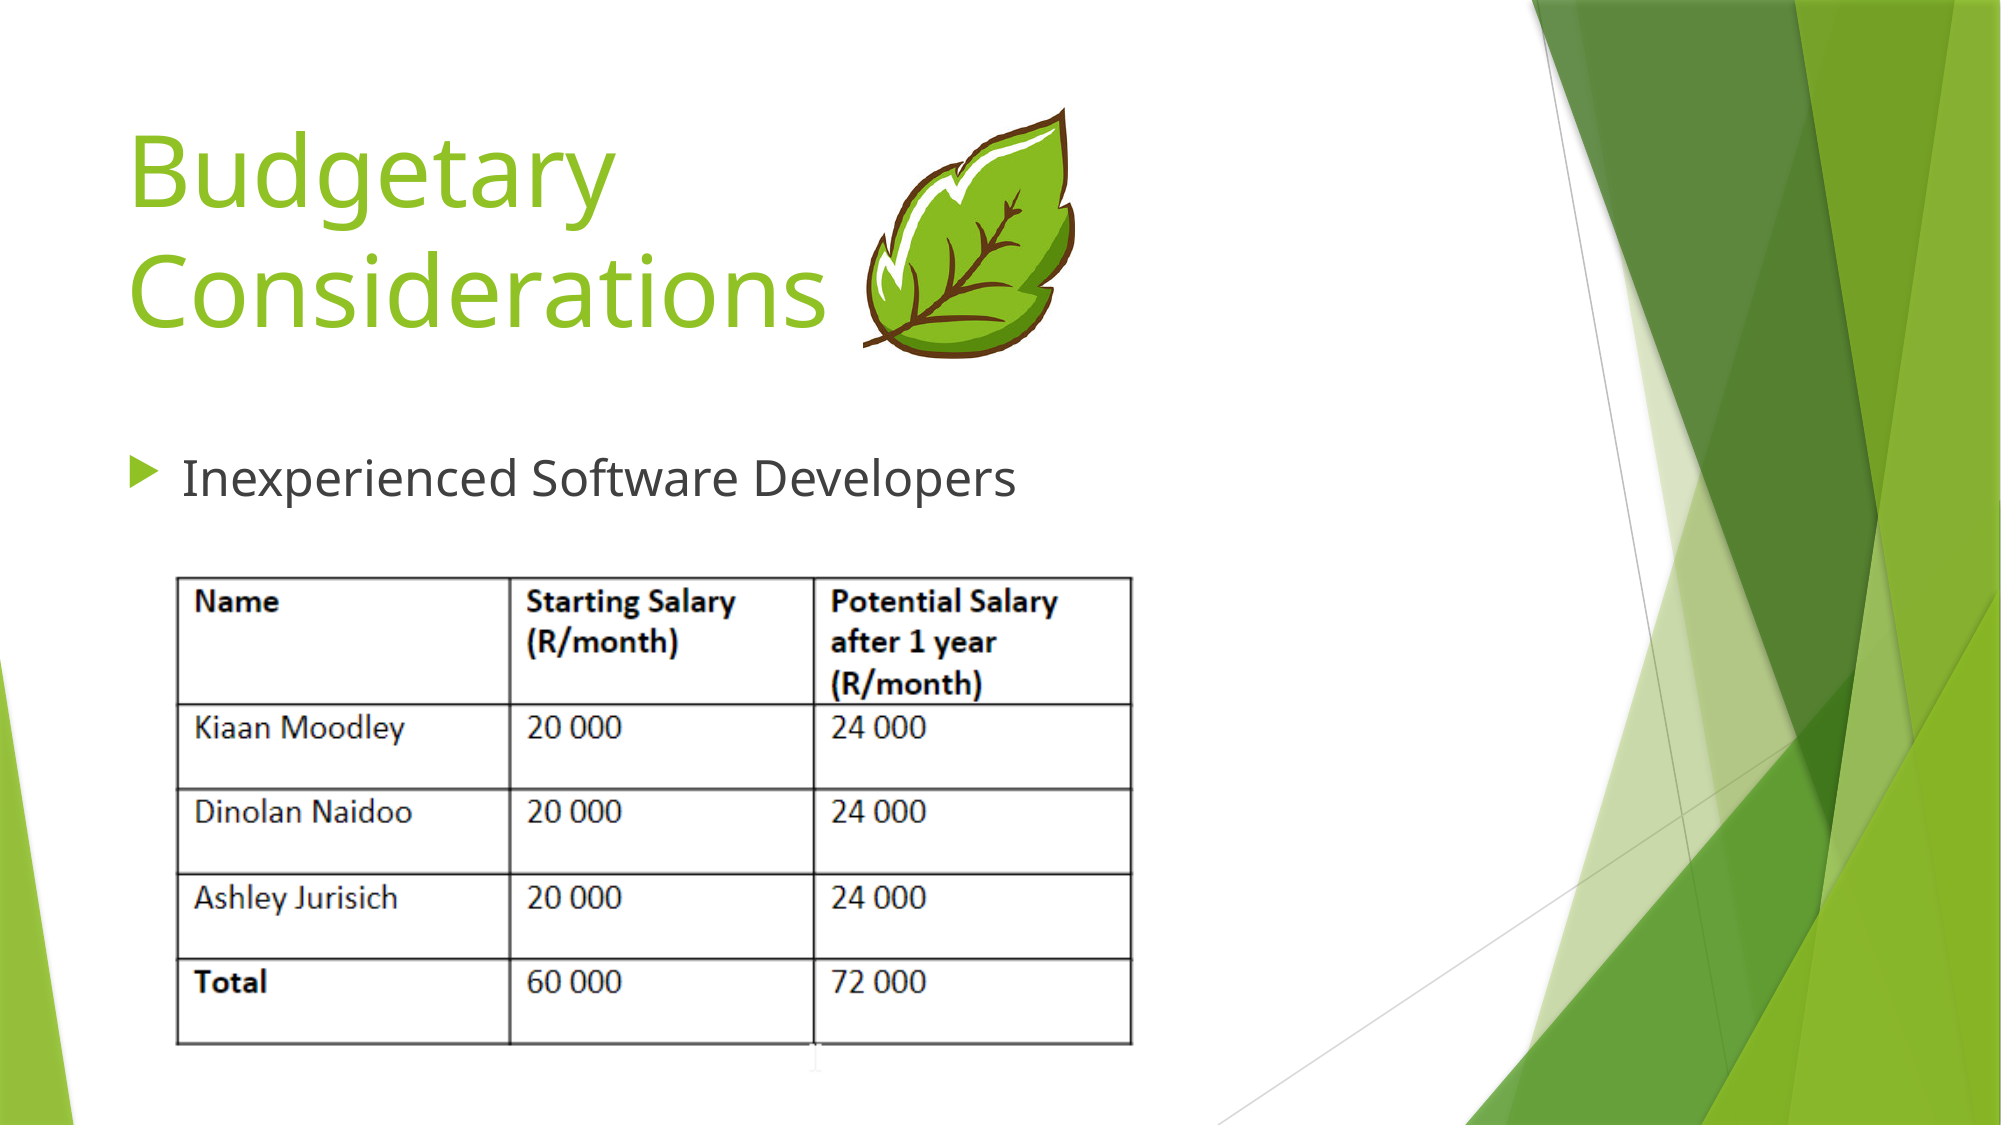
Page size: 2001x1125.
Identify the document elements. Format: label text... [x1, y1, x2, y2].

picture [863, 105, 1076, 359]
list Inexperienced Software Developers [111, 439, 1098, 1026]
title Budgetary Considerations [111, 99, 1522, 388]
picture [131, 543, 1168, 1074]
